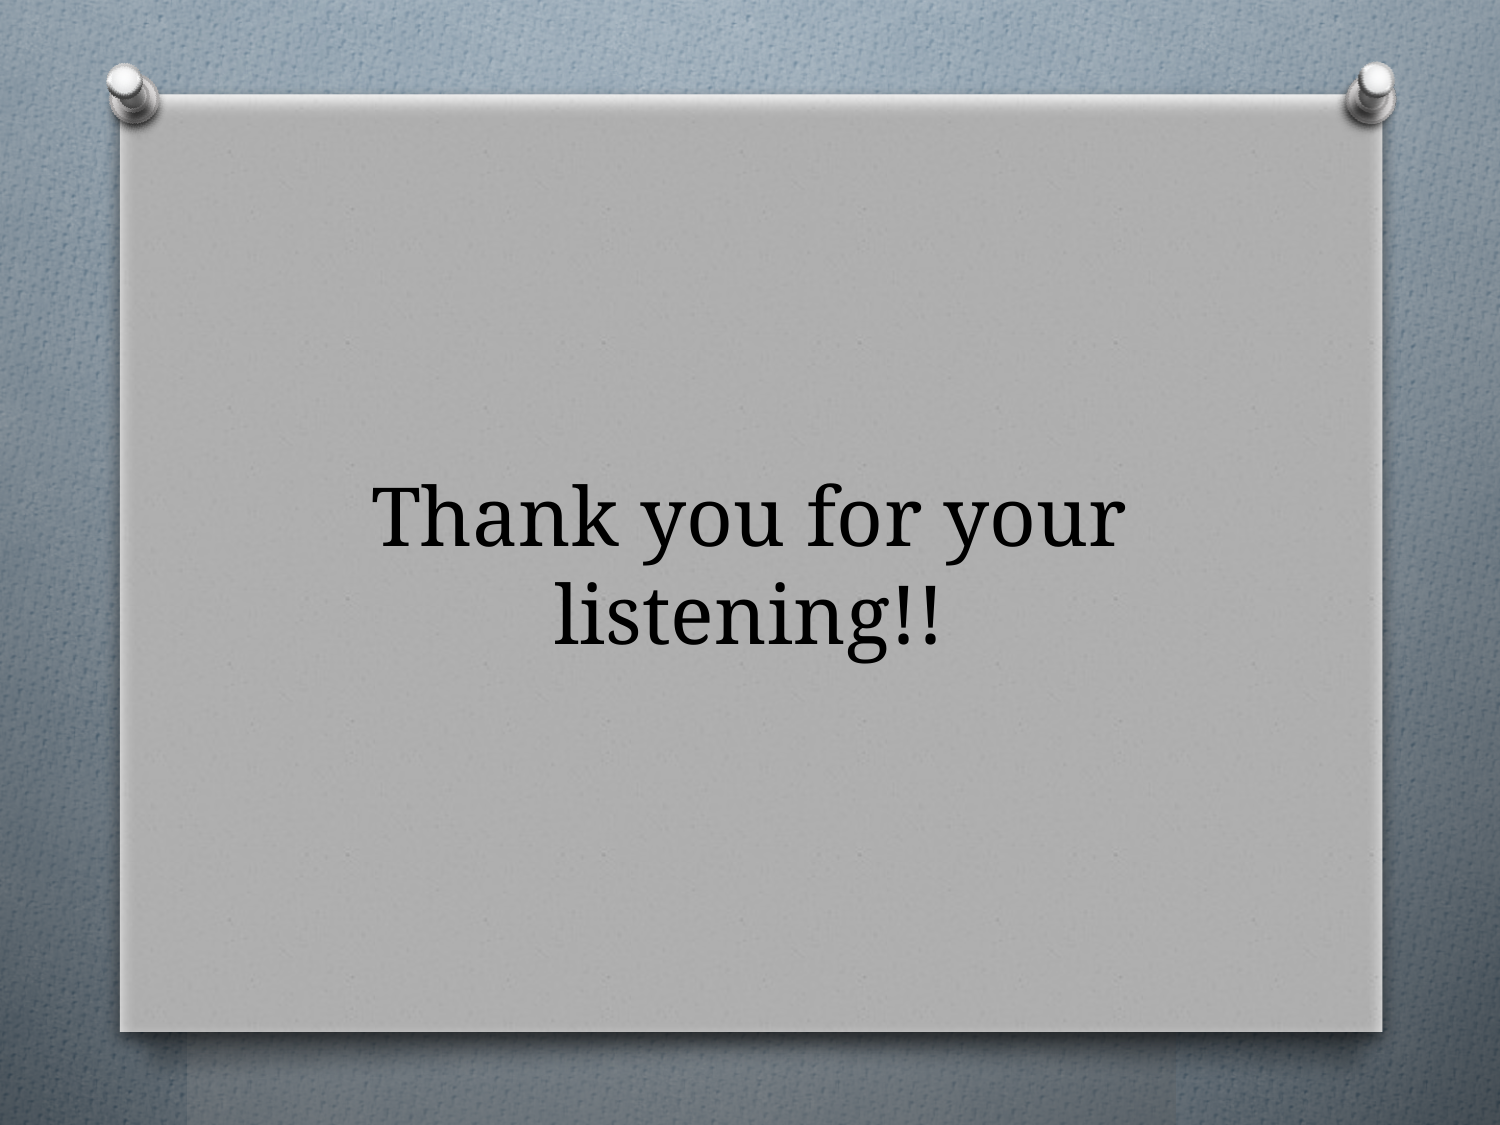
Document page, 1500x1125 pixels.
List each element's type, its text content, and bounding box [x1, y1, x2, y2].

picture [75, 29, 198, 153]
picture [1317, 35, 1439, 156]
title Thank you for your listening!! [171, 456, 1329, 669]
